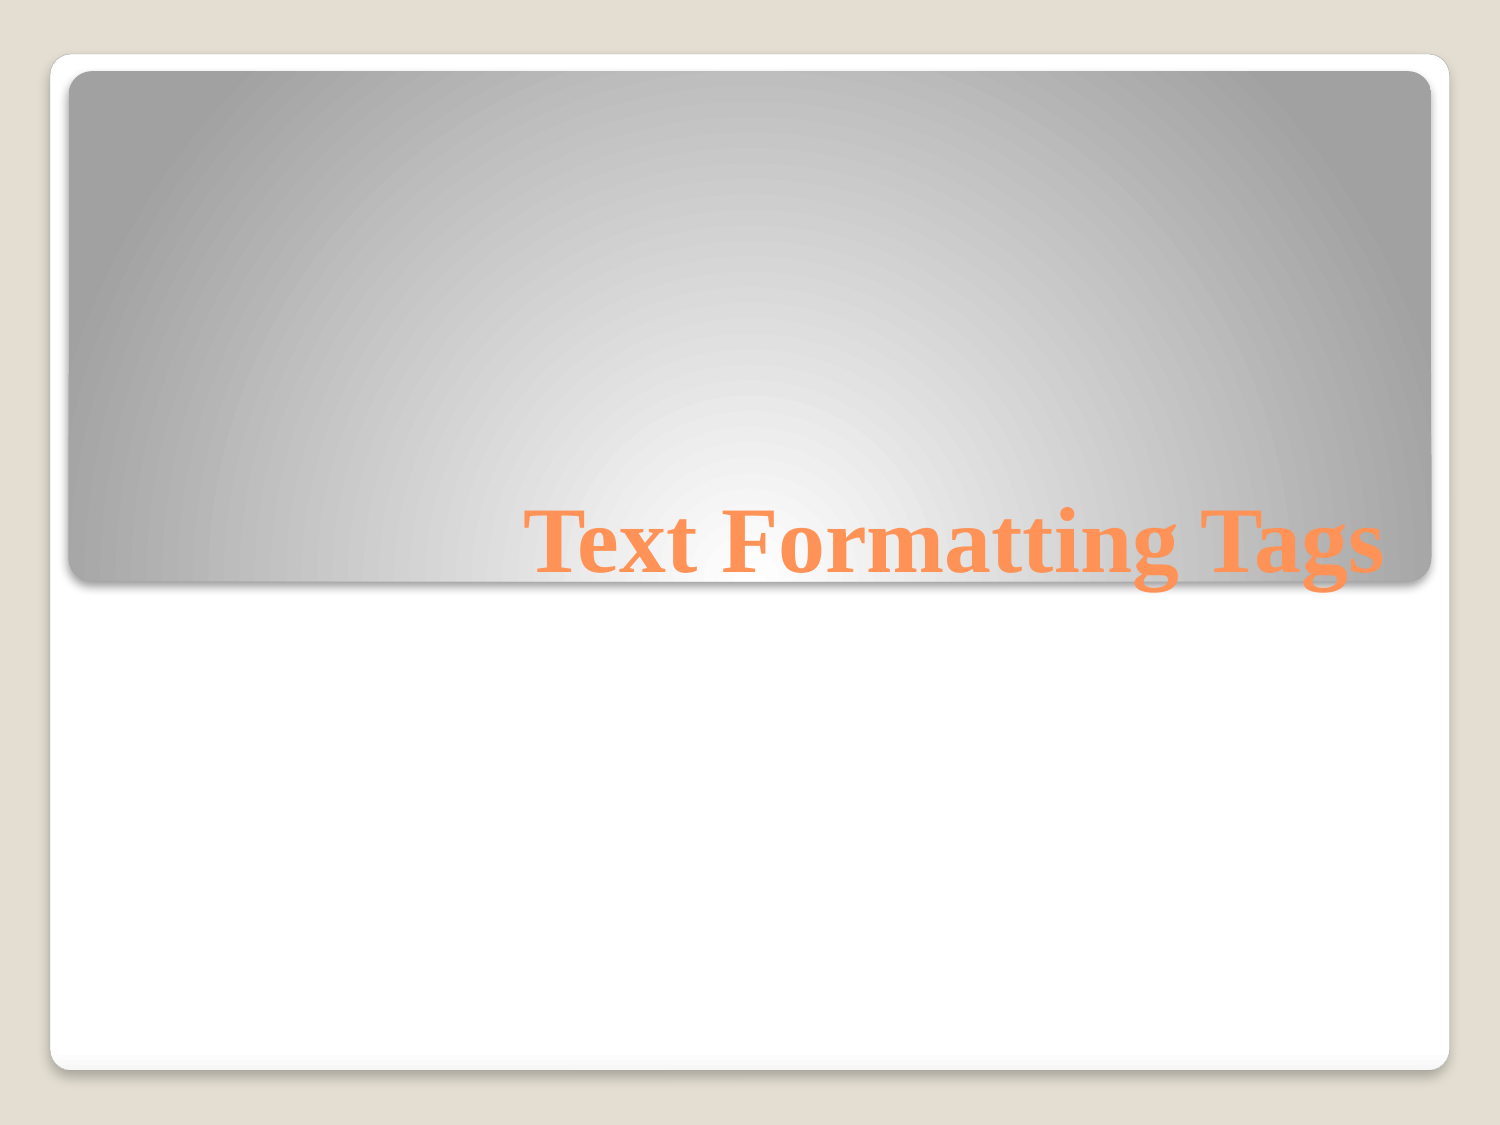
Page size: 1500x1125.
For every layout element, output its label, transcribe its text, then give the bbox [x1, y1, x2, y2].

title Text Formatting Tags [118, 298, 1394, 599]
